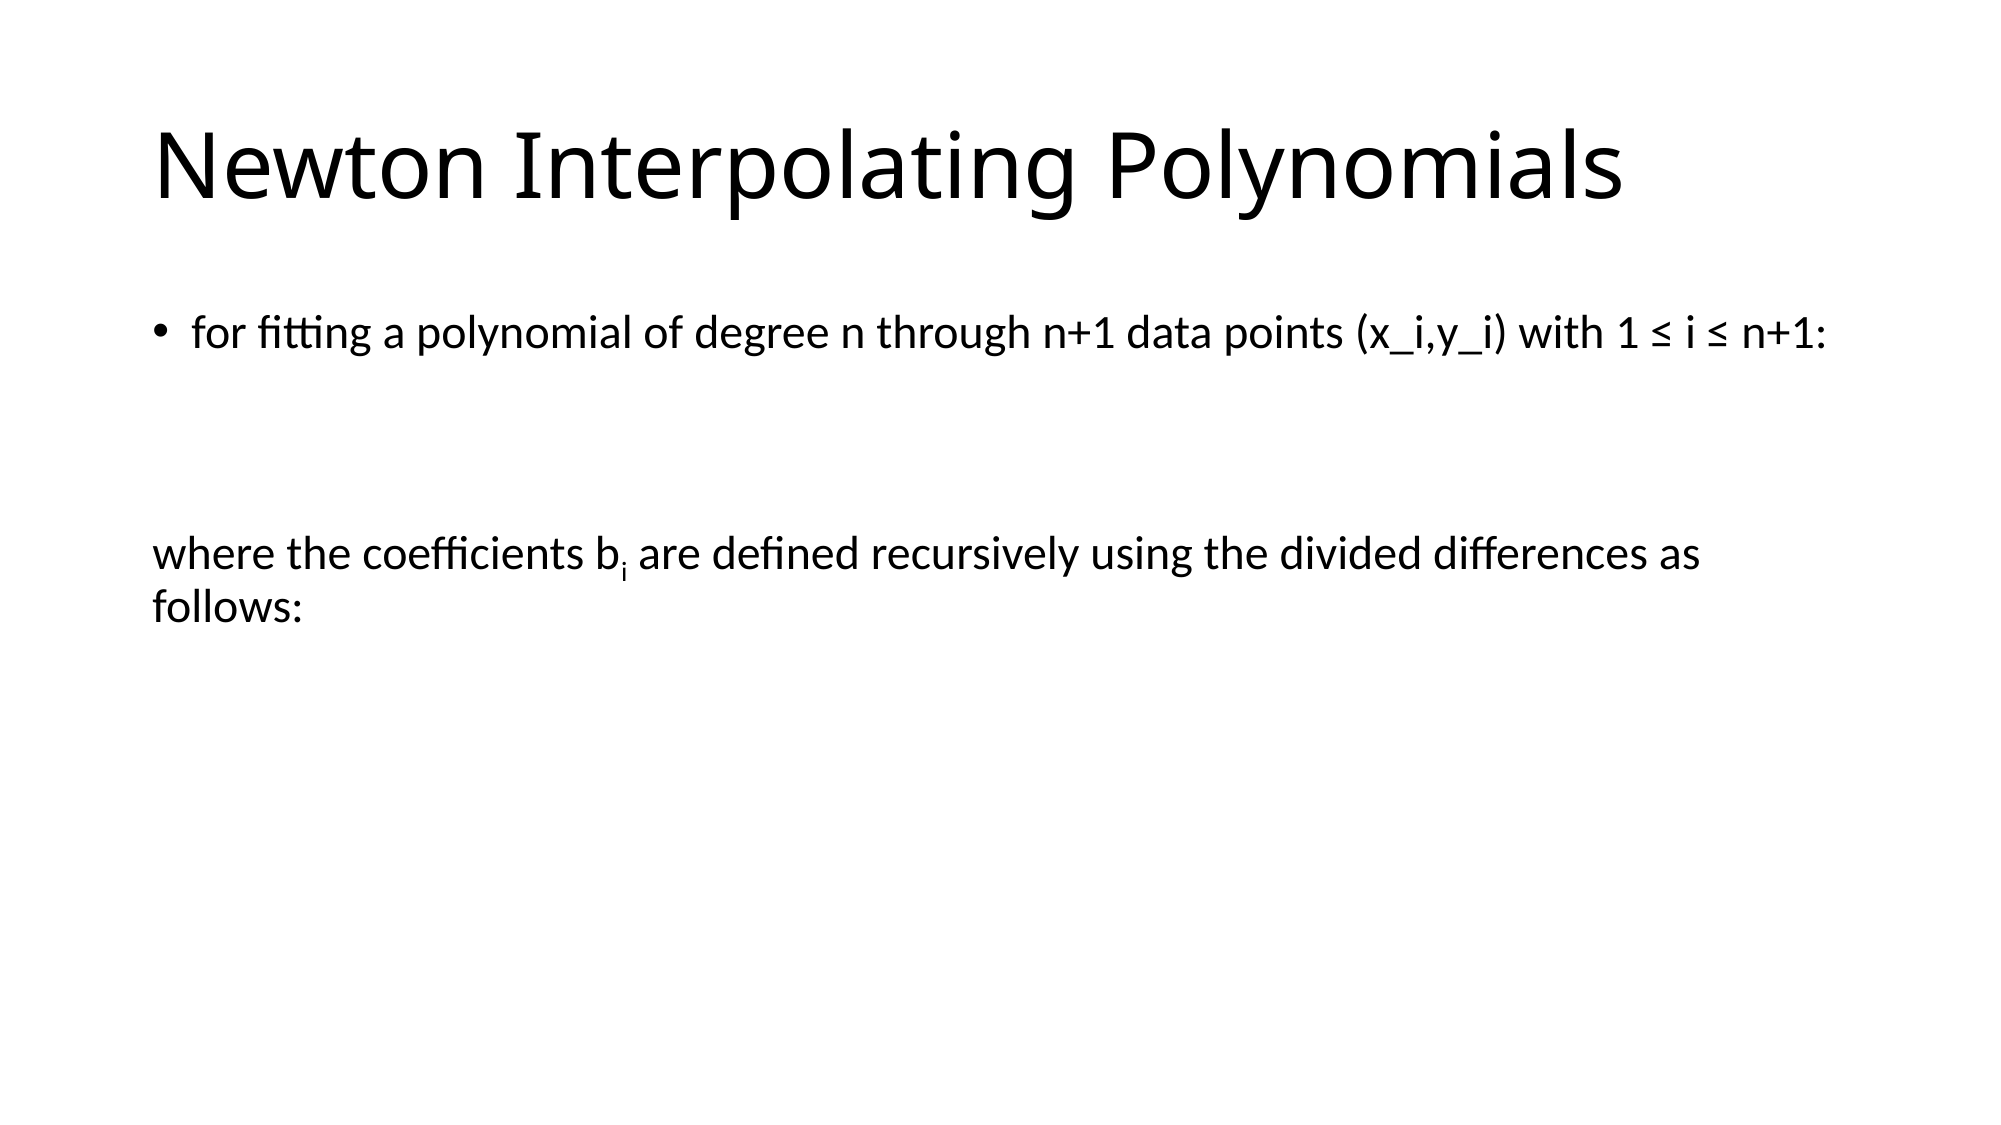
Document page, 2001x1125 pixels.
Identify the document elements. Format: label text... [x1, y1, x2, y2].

title Newton Interpolating Polynomials [137, 59, 1863, 278]
